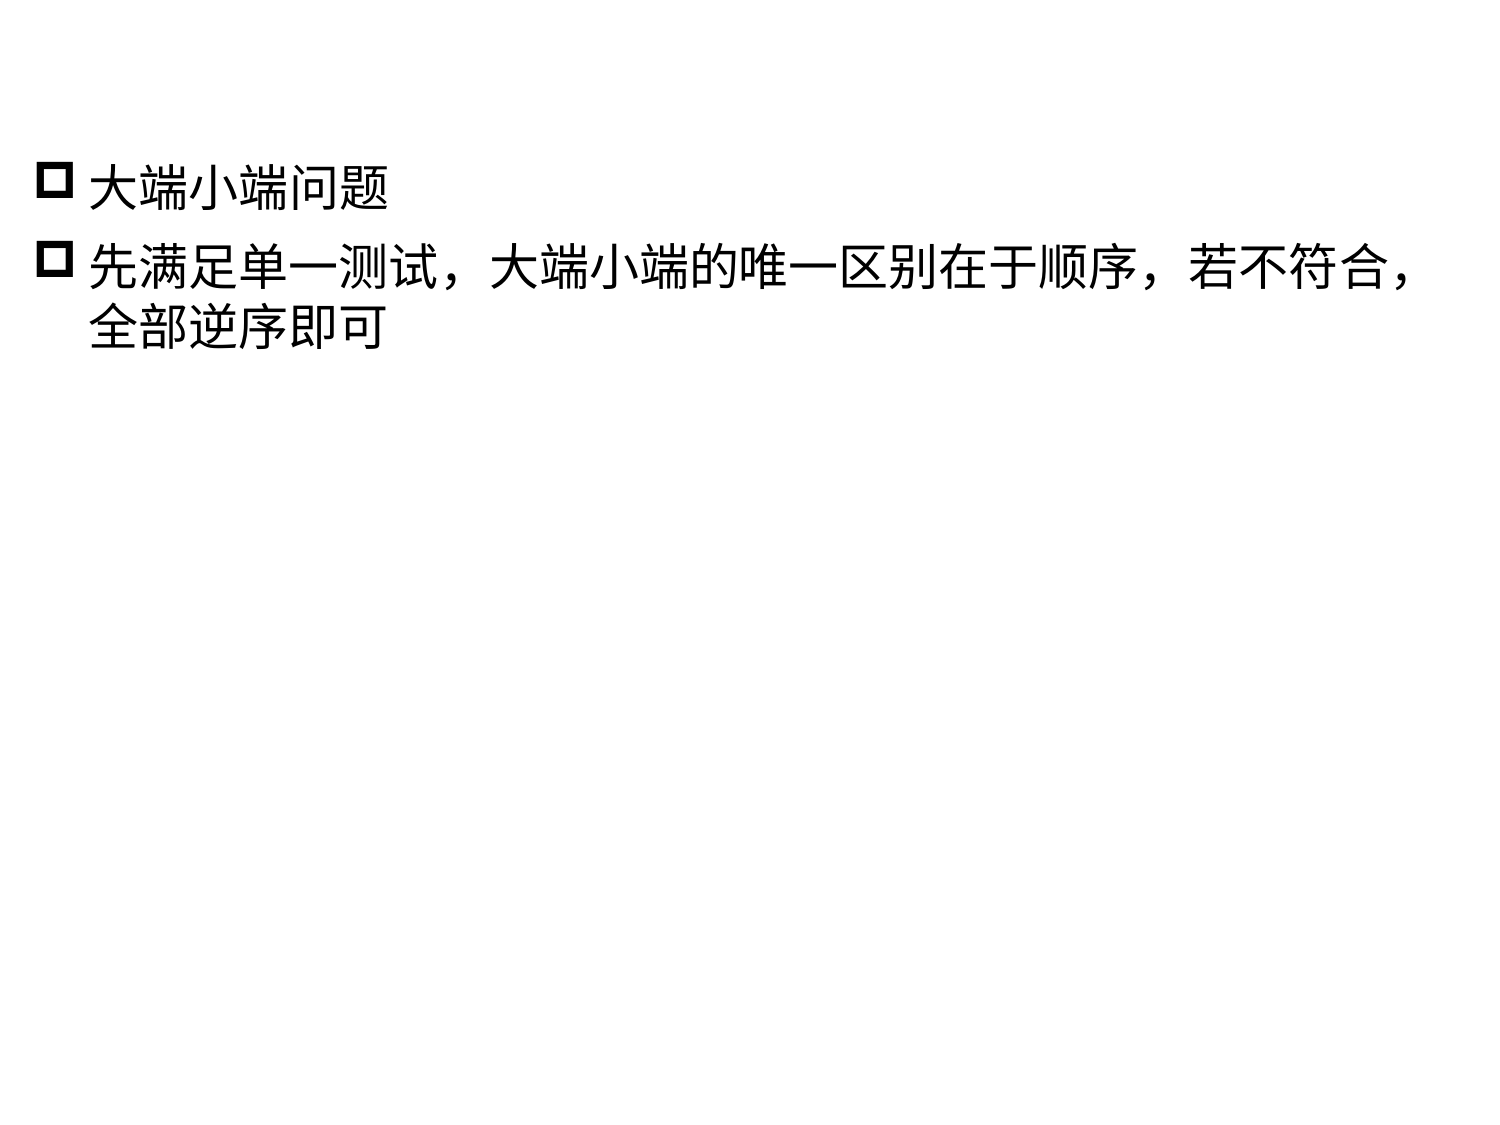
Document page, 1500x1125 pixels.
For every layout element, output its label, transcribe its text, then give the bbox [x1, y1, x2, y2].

list 大端小端问题 先满足单一测试，大端小端的唯一区别在于顺序，若不符合，全部逆序即可 [17, 149, 1483, 1005]
